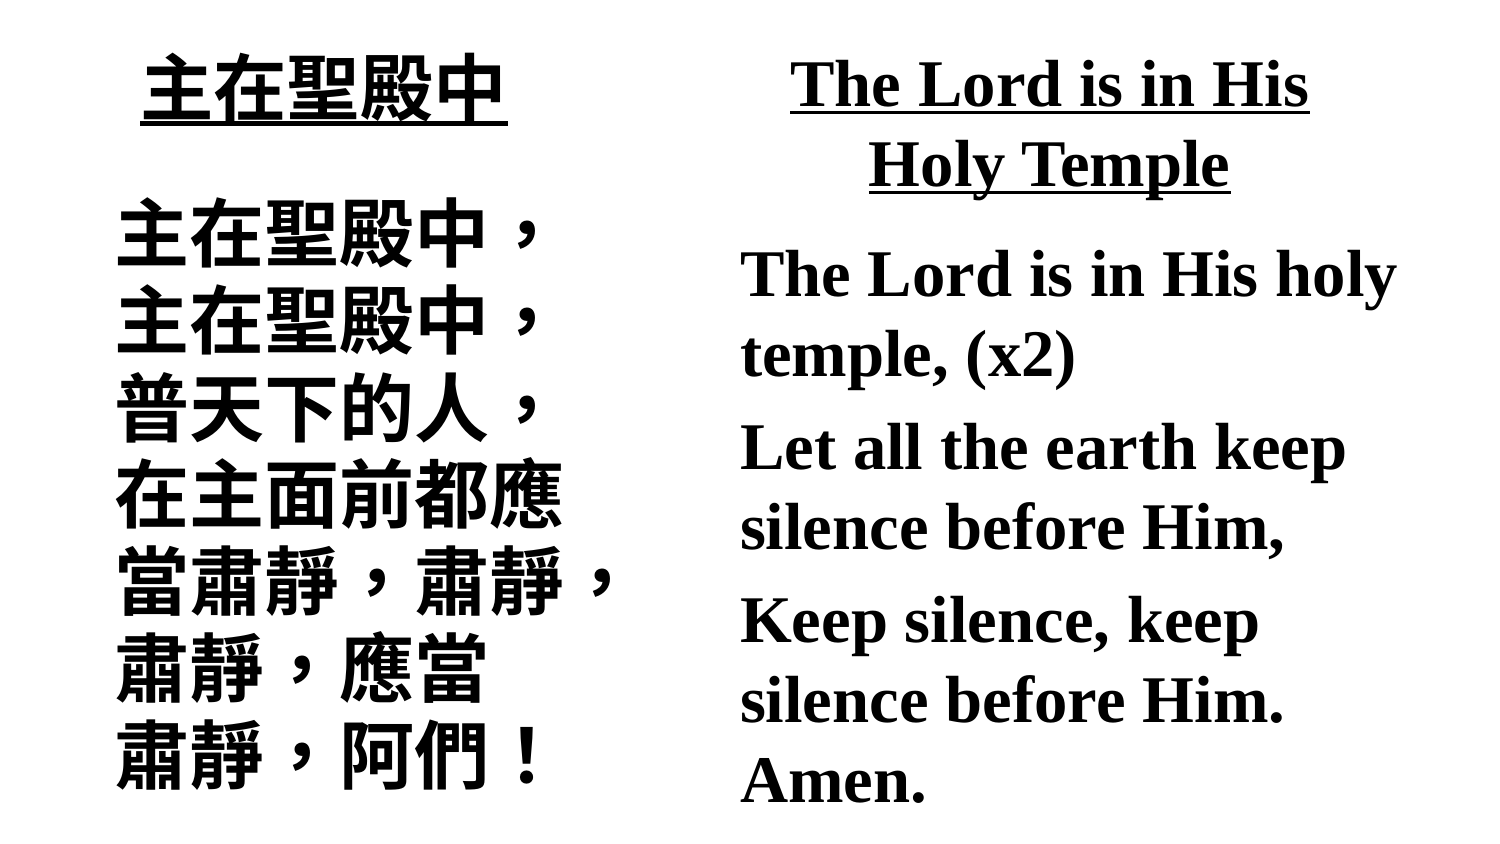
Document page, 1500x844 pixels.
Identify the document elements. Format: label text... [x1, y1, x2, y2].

text_box The Lord is in His holy temple, (x2) Let all the earth keep silence before Him, Keep silence, keep silence before Him. Amen. [724, 221, 1463, 844]
list 主在聖殿中， 主在聖殿中， 普天下的人， 在主面前都應 當肅靜，肅靜， 肅靜，應當 肅靜，阿們！ [99, 196, 725, 757]
text_box [774, 178, 1475, 694]
text_box The Lord is in His Holy Temple [712, 68, 1388, 172]
title 主在聖殿中 [125, 34, 625, 138]
